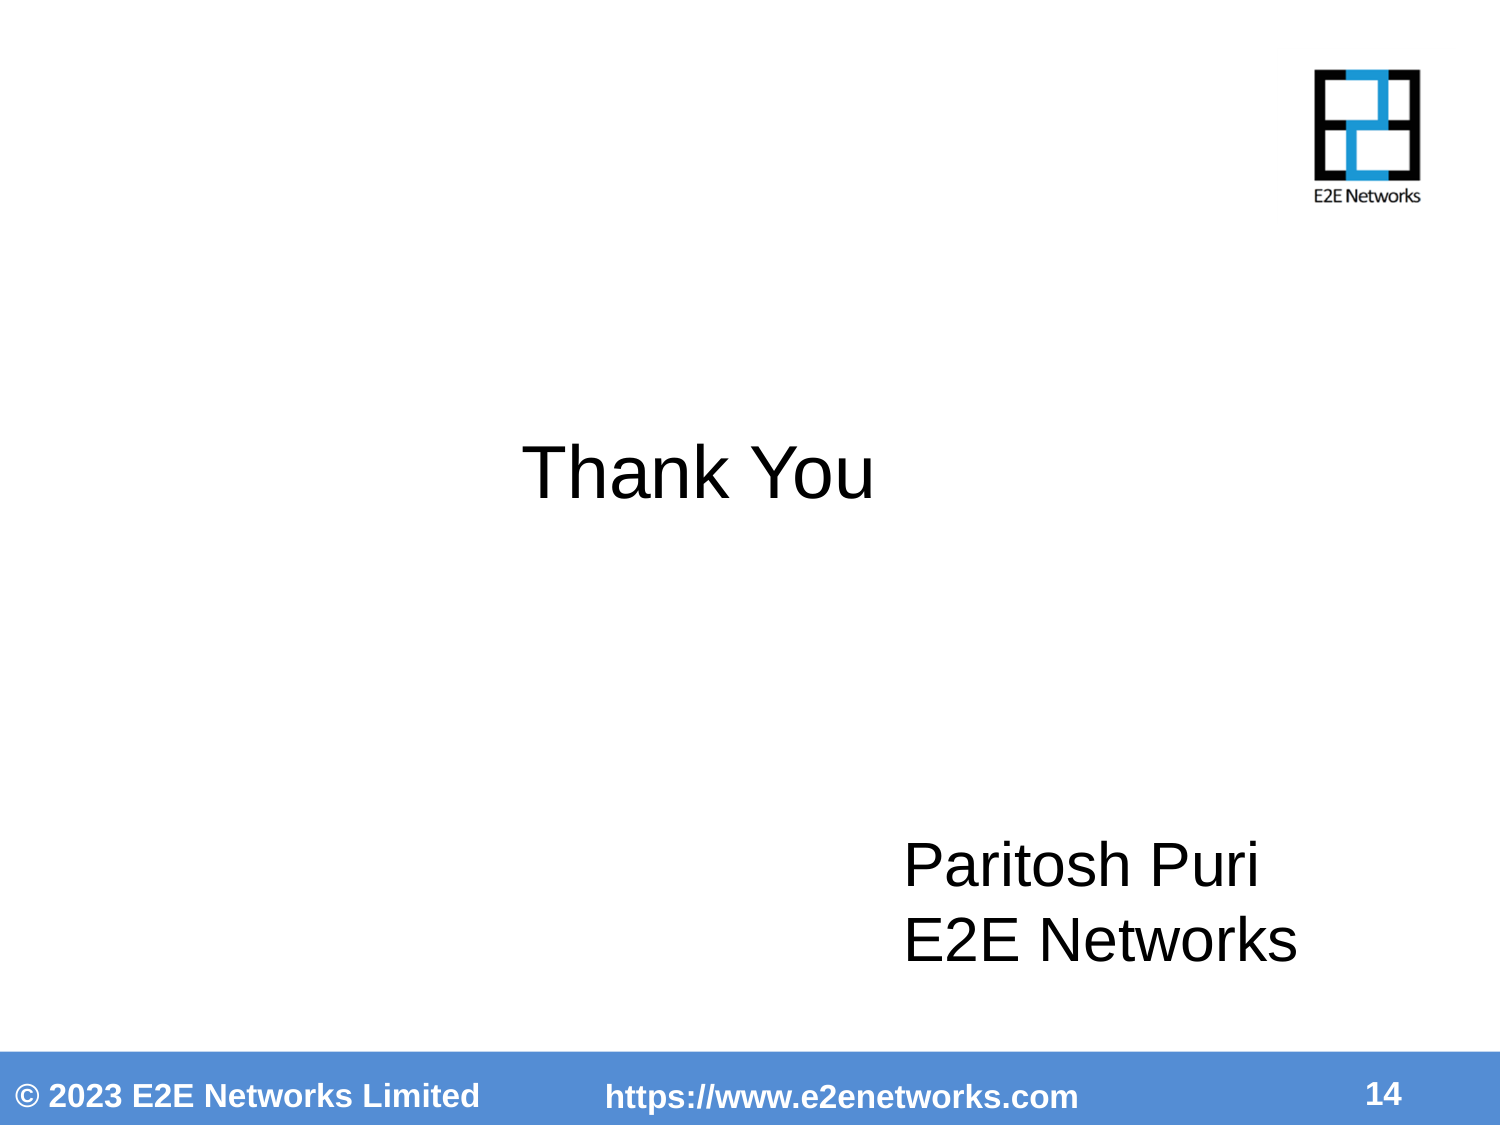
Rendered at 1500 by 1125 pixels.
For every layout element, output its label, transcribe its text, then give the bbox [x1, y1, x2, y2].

text_box Paritosh Puri E2E Networks [888, 809, 1438, 989]
picture [1277, 48, 1456, 224]
title Thank You [111, 375, 1287, 563]
